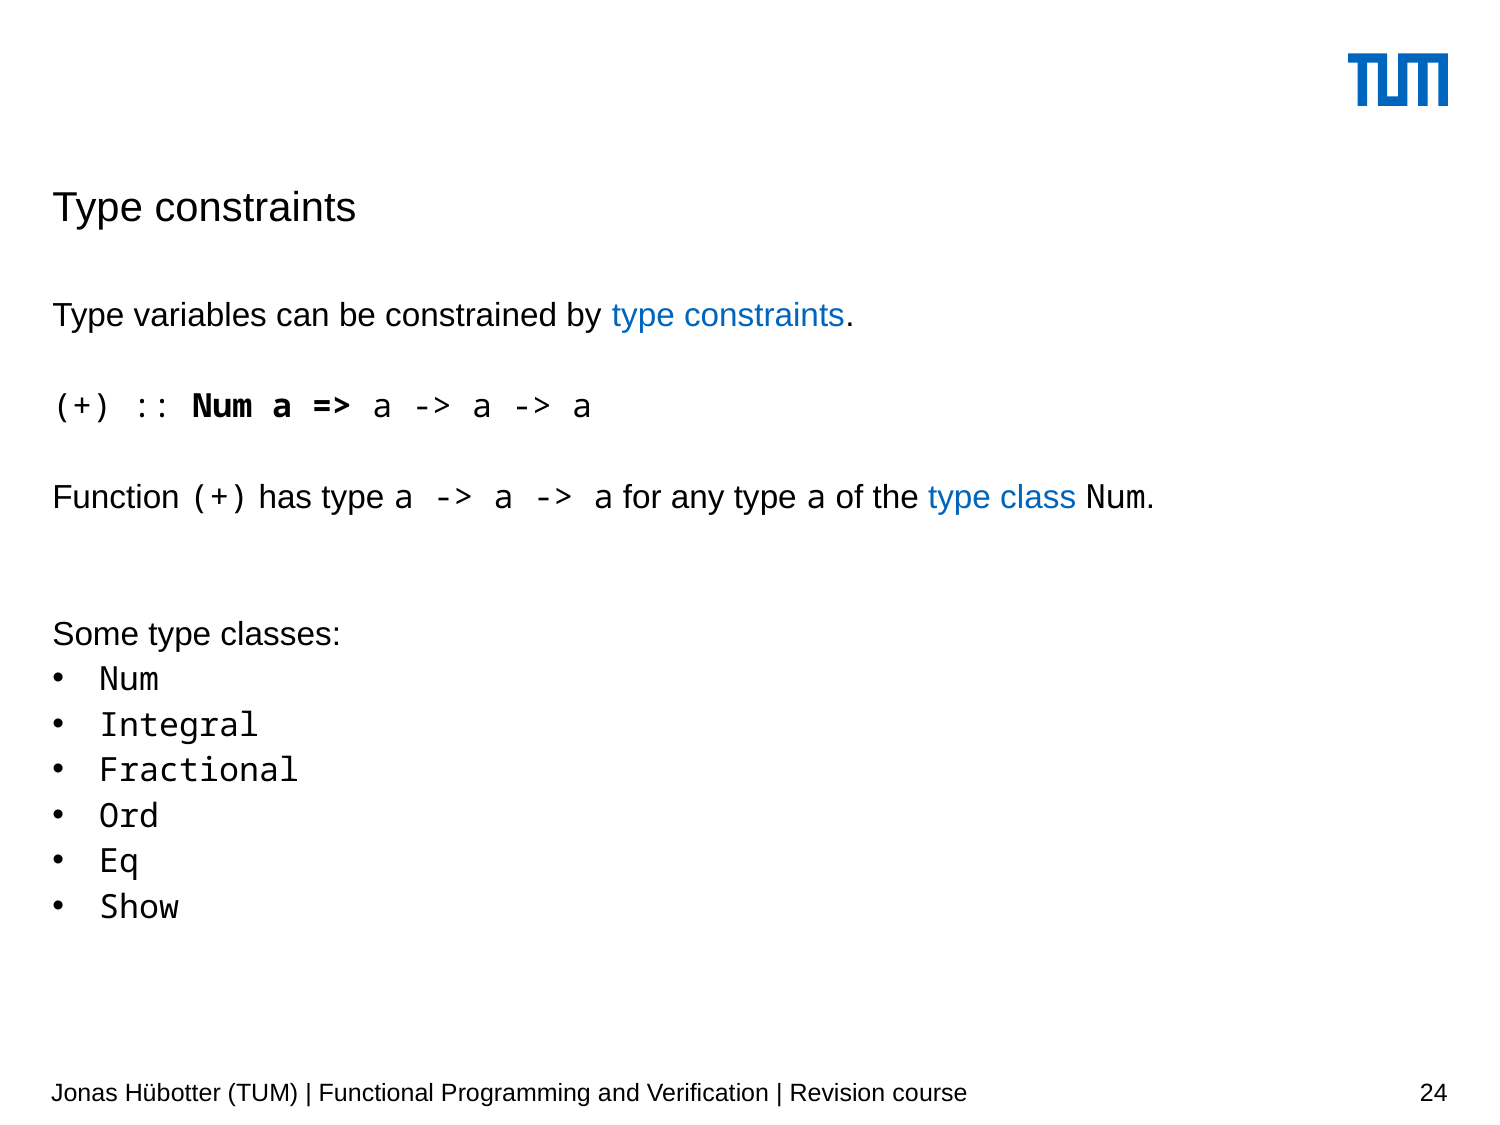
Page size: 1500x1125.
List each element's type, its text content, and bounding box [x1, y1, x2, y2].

title Type constraints [52, 162, 1449, 226]
footer Jonas Hübotter (TUM) | Functional Programming and Verification | Revision course [51, 1061, 1112, 1122]
slide_number 24 [1112, 1061, 1448, 1122]
list Type variables can be constrained by type constraints. (+) :: Num a => a -> a -> a Function (+) has type a -> a -> a for any type a of the type class Num. Some type classes: Num Integral Fractional Ord Eq Show [52, 287, 1449, 1061]
